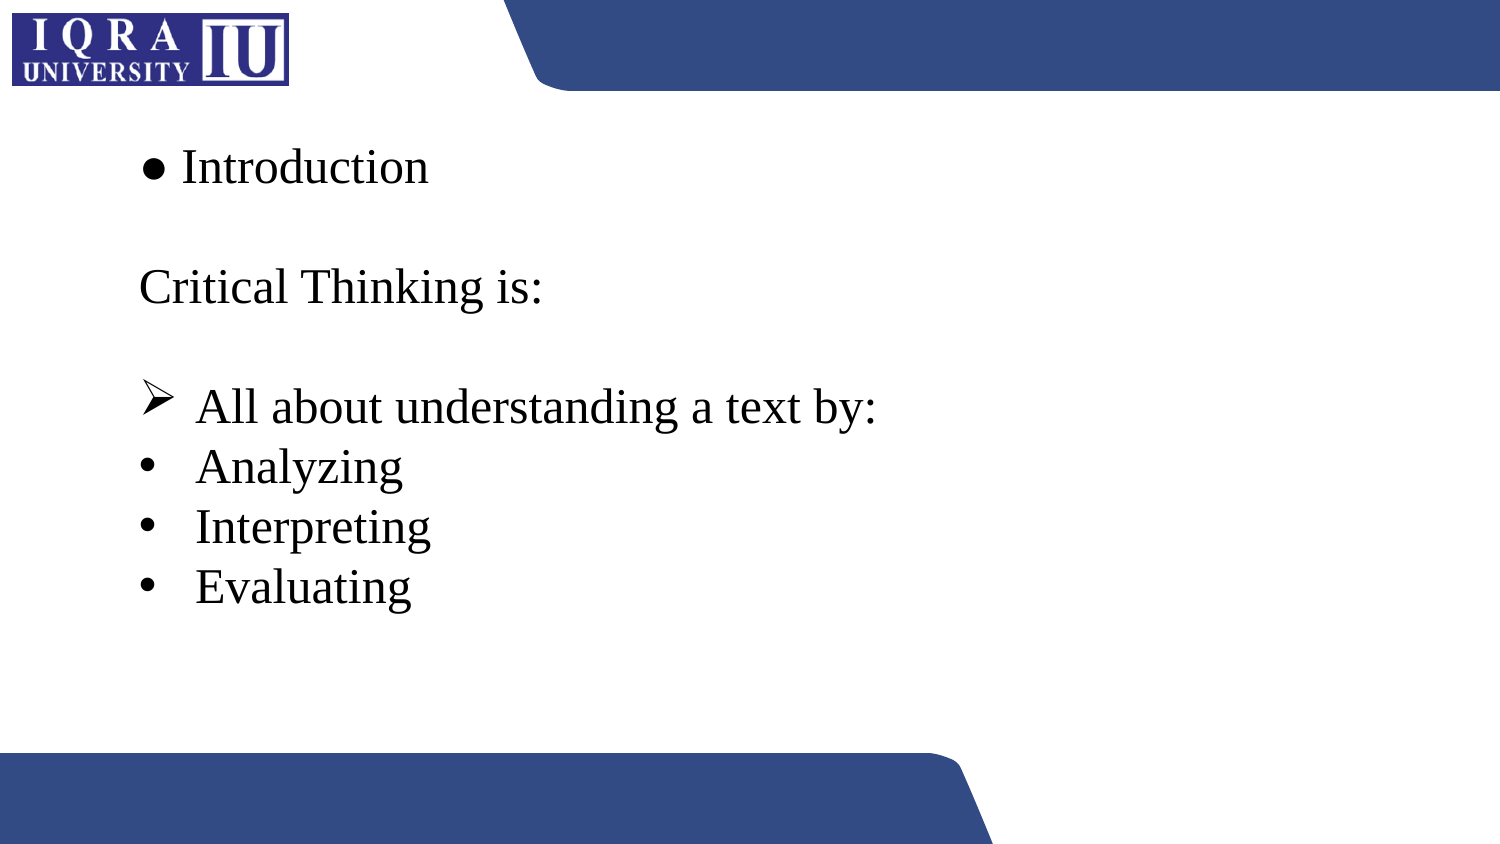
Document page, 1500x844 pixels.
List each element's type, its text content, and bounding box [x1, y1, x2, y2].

text_box ● Introduction Critical Thinking is: All about understanding a text by: Analyzing Interpreting Evaluating [123, 126, 1235, 742]
picture [12, 13, 290, 86]
